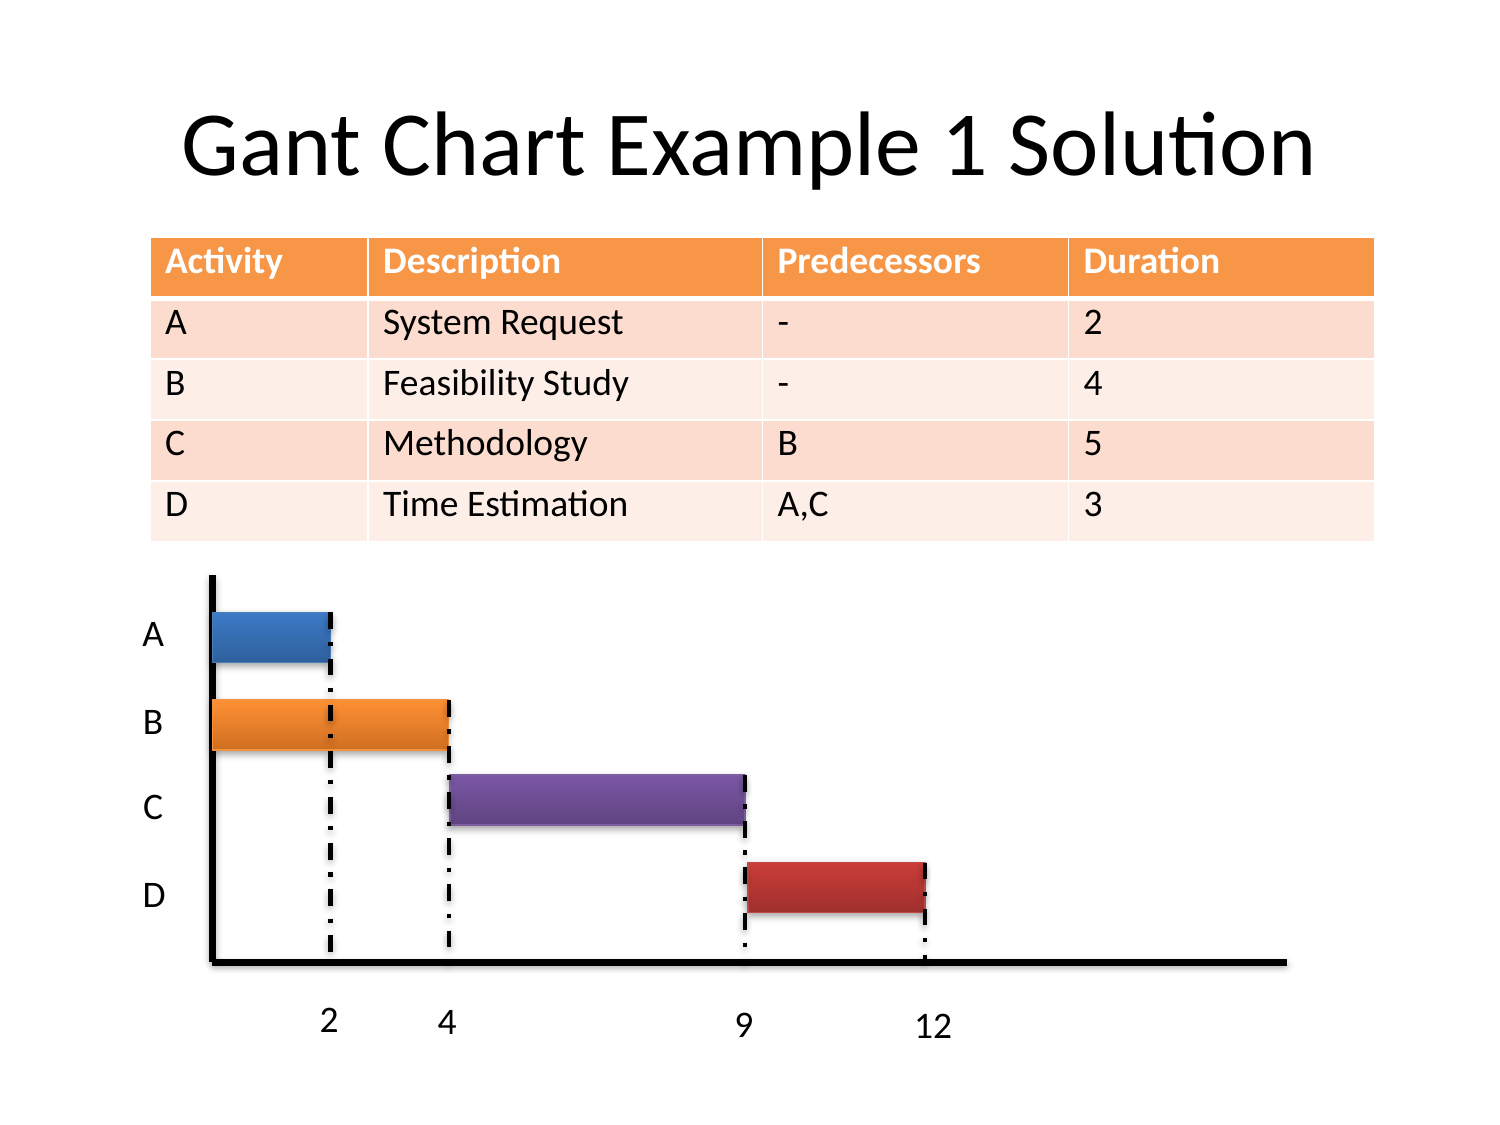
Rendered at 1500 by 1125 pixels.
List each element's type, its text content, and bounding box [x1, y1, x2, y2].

table_header Activity [151, 238, 367, 296]
table_cell A,C [763, 482, 1068, 541]
table_cell 4 [1069, 360, 1374, 419]
table_header Duration [1069, 238, 1374, 296]
table_cell - [763, 360, 1068, 419]
text_box 9 [719, 992, 769, 1053]
text_box 2 [304, 987, 354, 1048]
text_box D [127, 862, 181, 923]
list [75, 262, 1425, 1005]
text_box [336, 699, 447, 751]
table_cell D [151, 482, 367, 541]
table_cell C [151, 421, 367, 480]
text_box [216, 612, 327, 663]
title Gant Chart Example 1 Solution [75, 45, 1425, 233]
table_cell Methodology [369, 421, 762, 480]
table_cell B [151, 360, 367, 419]
table_cell - [763, 301, 1068, 358]
text_box [453, 774, 743, 826]
table_header Predecessors [763, 238, 1068, 296]
table_cell 2 [1069, 301, 1374, 358]
table_header Description [369, 238, 762, 296]
table_cell 5 [1069, 421, 1374, 480]
text_box 4 [422, 989, 472, 1050]
table_cell System Request [369, 301, 762, 358]
table_cell Feasibility Study [369, 360, 762, 419]
table_cell Time Estimation [369, 482, 762, 541]
text_box [216, 699, 325, 751]
text_box B [128, 689, 179, 750]
text_box C [128, 774, 179, 835]
text_box [749, 862, 922, 913]
table_cell B [763, 421, 1068, 480]
table_cell 3 [1069, 482, 1374, 541]
table_cell A [151, 301, 367, 358]
text_box A [127, 601, 179, 662]
text_box 12 [899, 993, 968, 1054]
